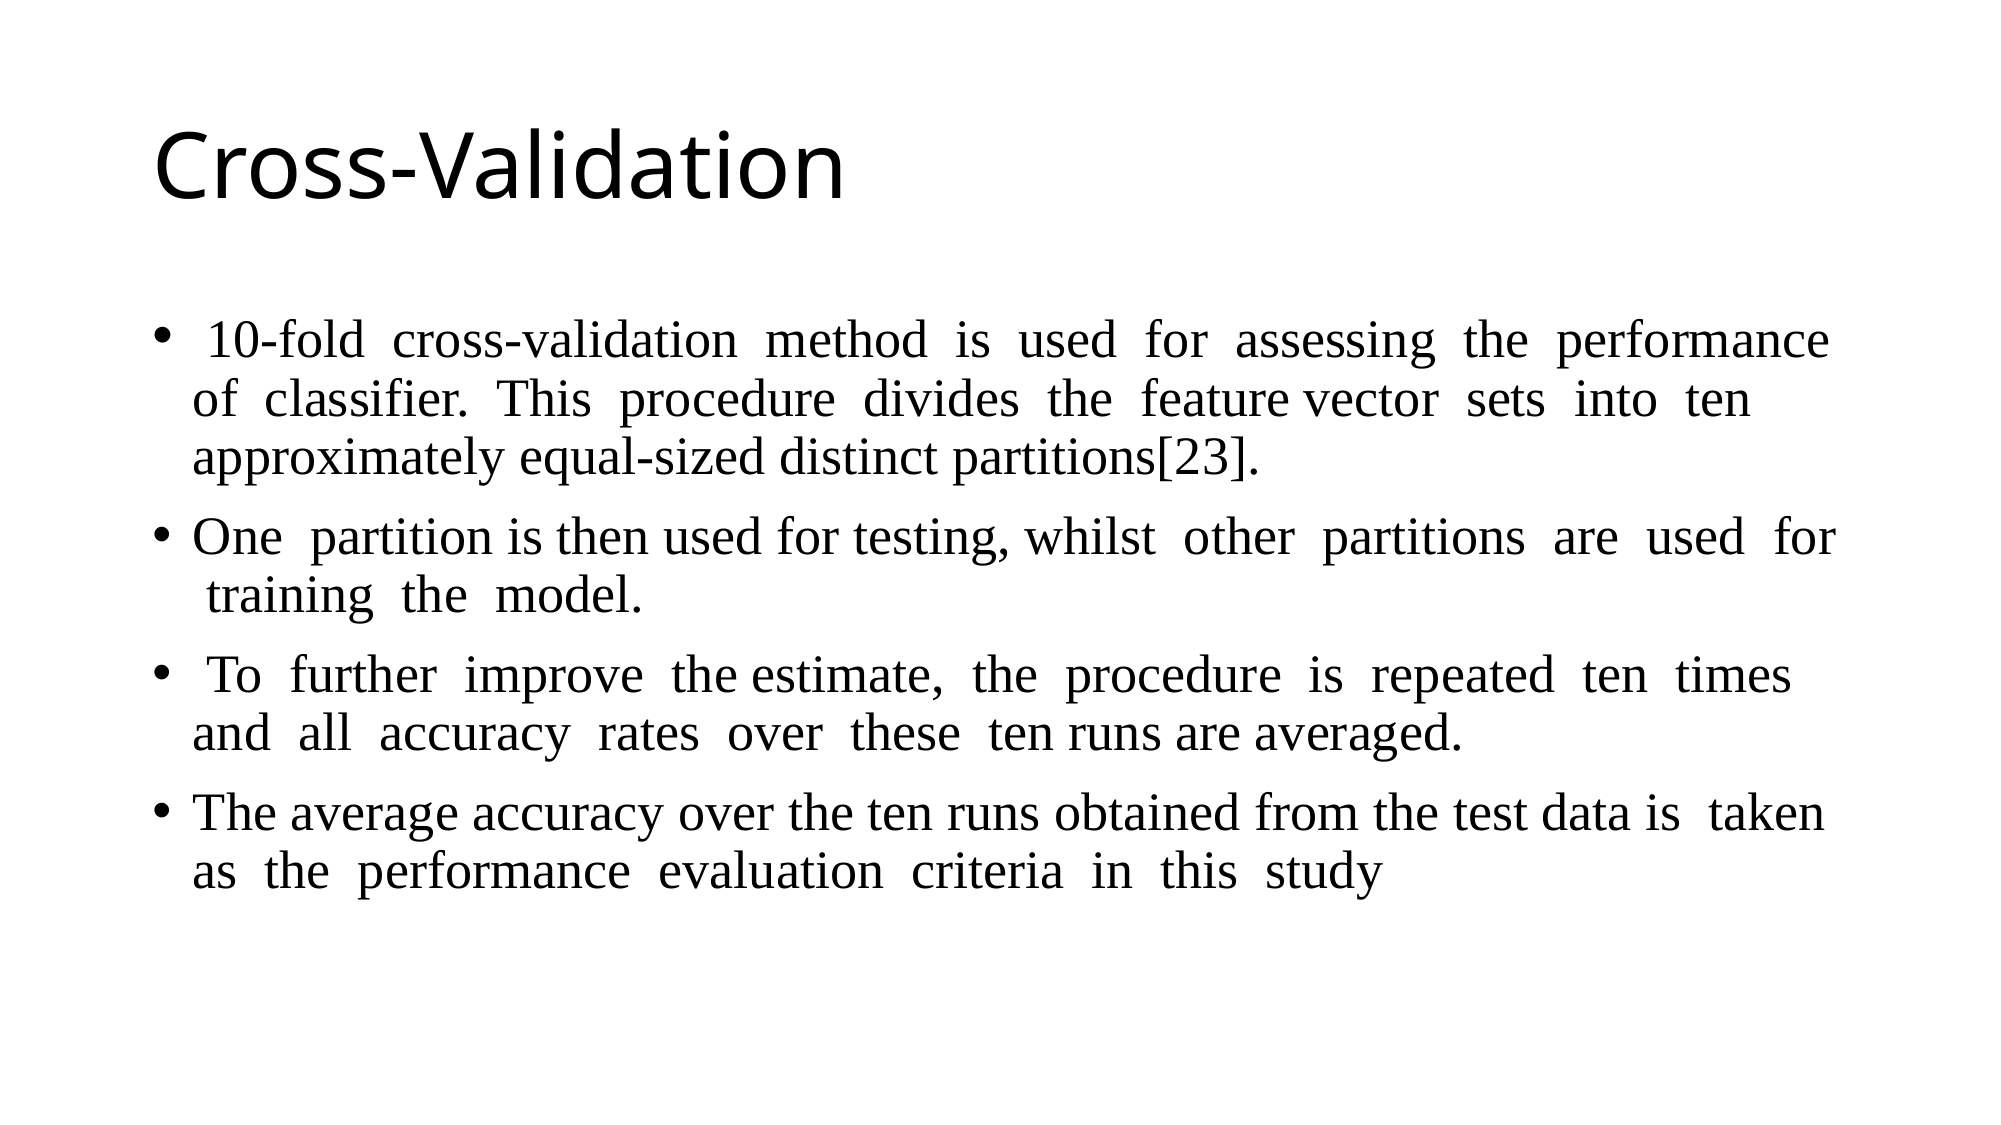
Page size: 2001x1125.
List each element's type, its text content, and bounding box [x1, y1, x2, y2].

list 10-fold cross-validation method is used for assessing the performance of classifier. This procedure divides the feature vector sets into ten approximately equal-sized distinct partitions[23]. One partition is then used for testing, whilst other partitions are used for training the model. To further improve the estimate, the procedure is repeated ten times and all accuracy rates over these ten runs are averaged. The average accuracy over the ten runs obtained from the test data is taken as the performance evaluation criteria in this study [136, 298, 1863, 1014]
title Cross-Validation [137, 59, 1863, 278]
